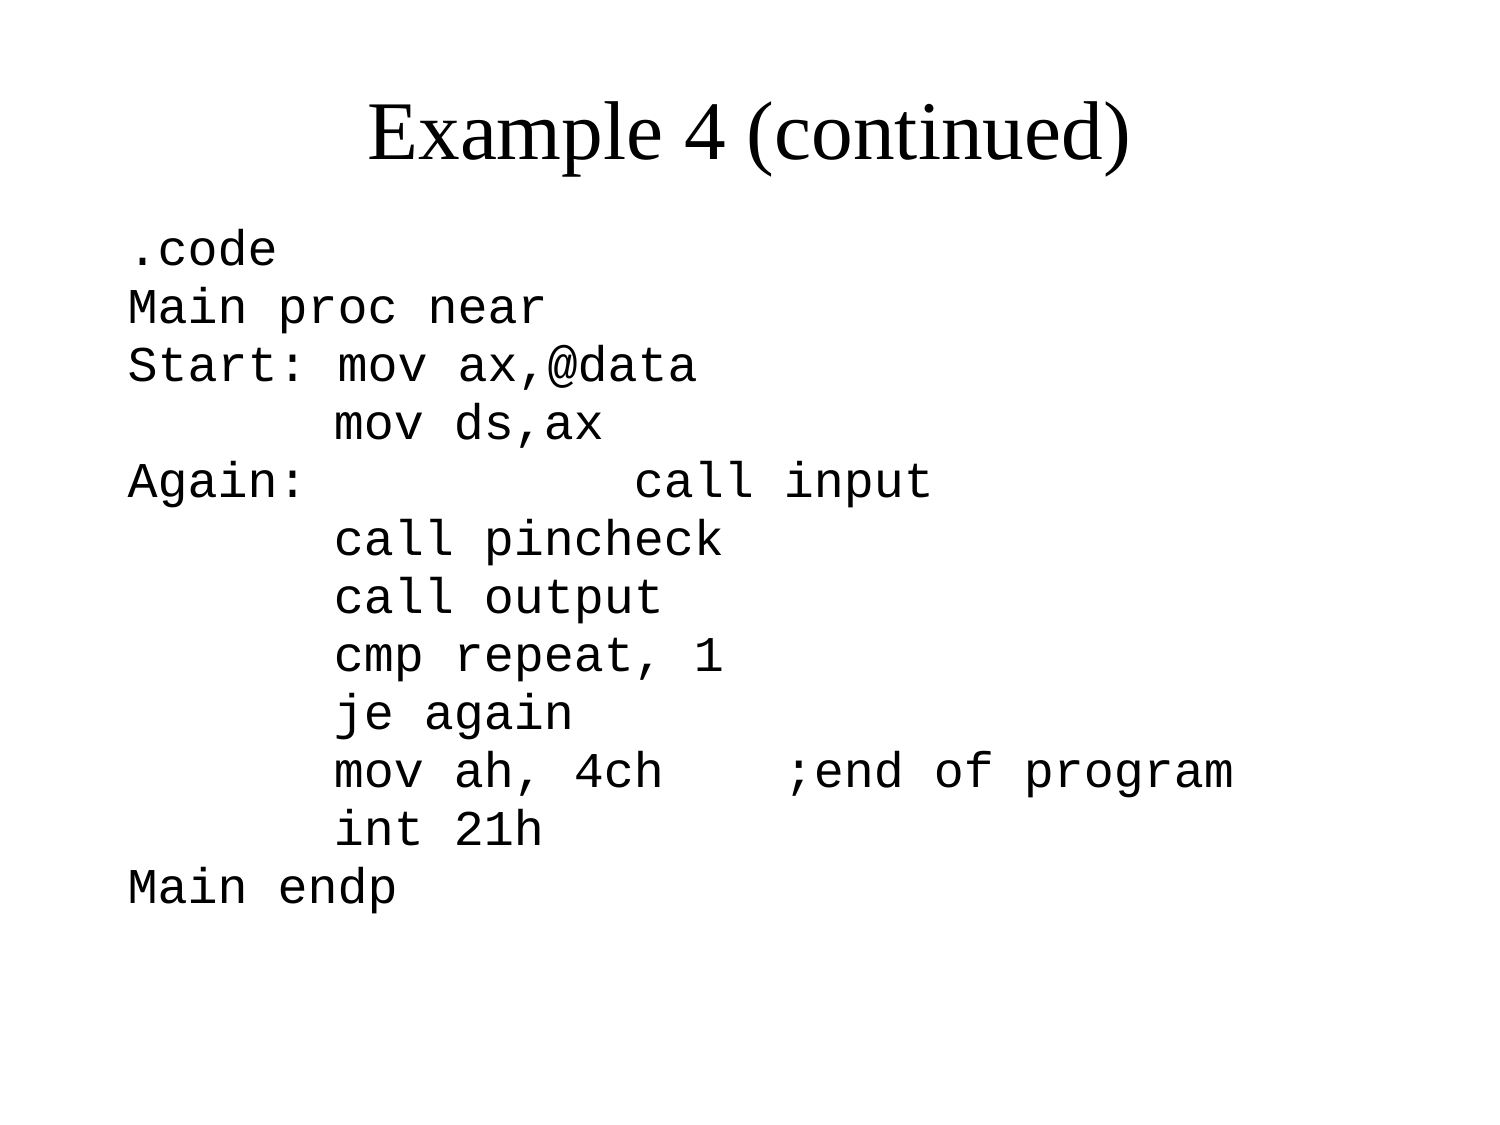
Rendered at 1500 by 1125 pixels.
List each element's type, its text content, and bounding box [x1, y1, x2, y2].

title Example 4 (continued) [112, 66, 1388, 187]
list .code Main proc near Start: mov ax,@data mov ds,ax Again: call input call pincheck call output cmp repeat, 1 je again mov ah, 4ch ;end of program int 21h Main endp [112, 220, 1388, 1000]
